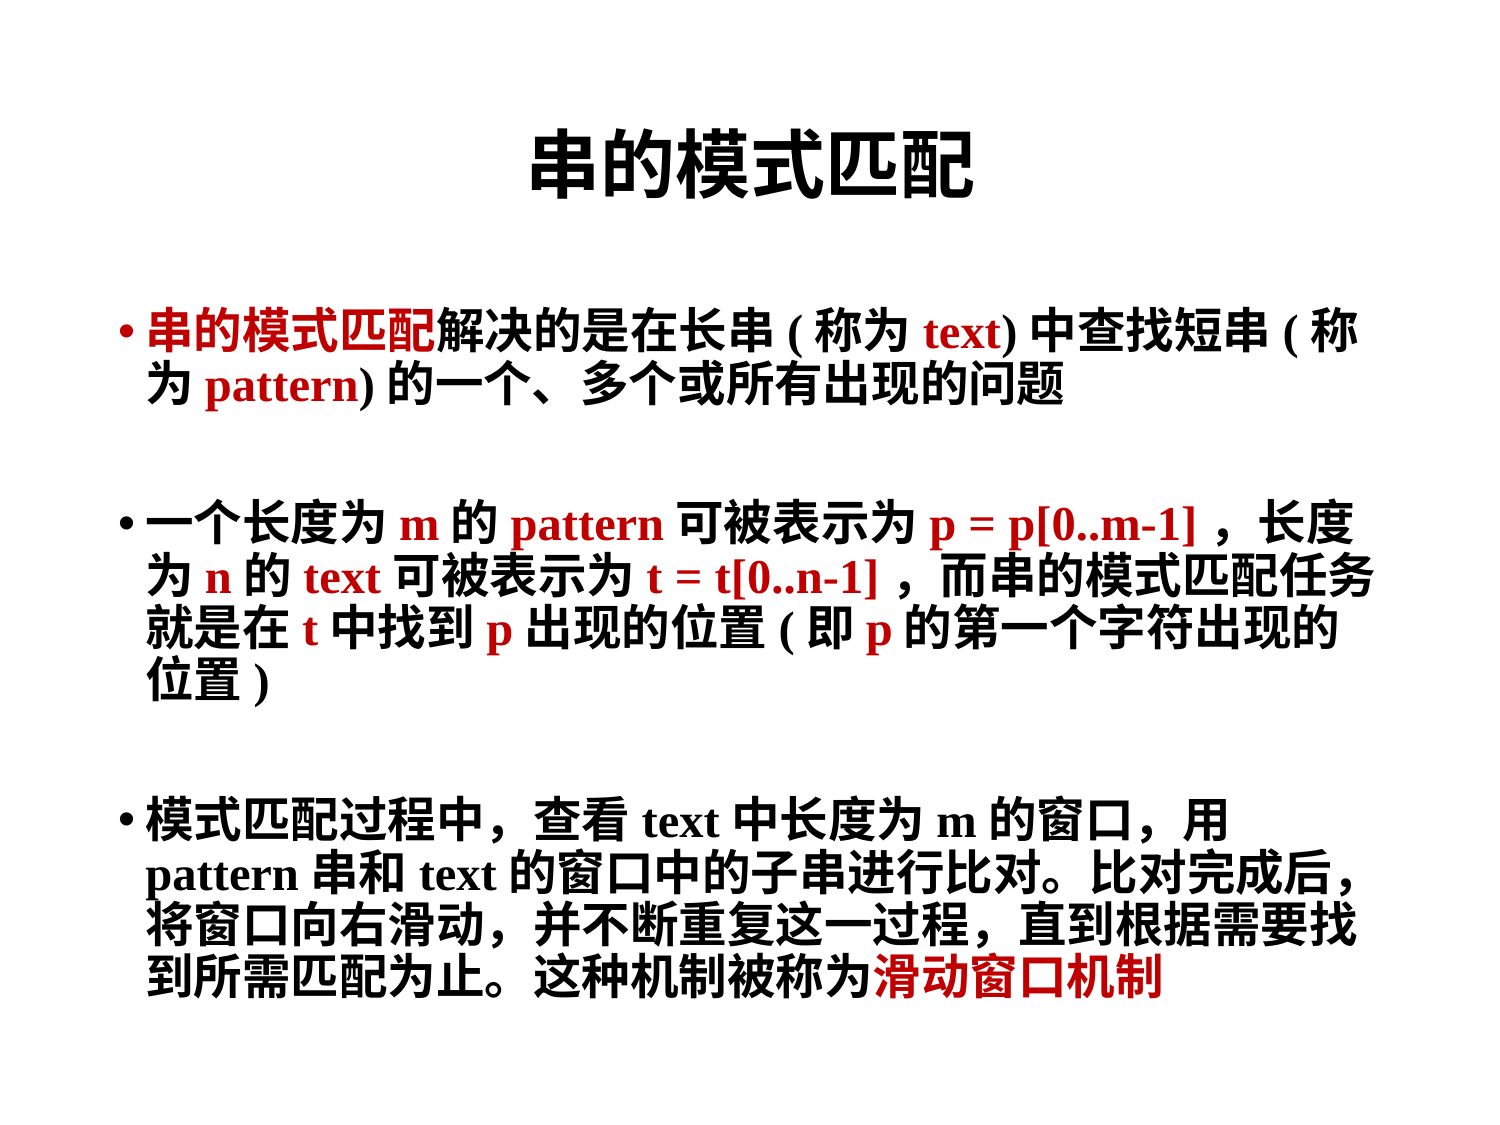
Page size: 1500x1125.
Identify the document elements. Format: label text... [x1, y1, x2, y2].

title 串的模式匹配 [103, 59, 1397, 278]
list 串的模式匹配解决的是在长串(称为text)中查找短串(称为pattern)的一个、多个或所有出现的问题 一个长度为m的pattern可被表示为p = p[0..m-1]，长度为n的text可被表示为t = t[0..n-1]，而串的模式匹配任务就是在t中找到p出现的位置(即p的第一个字符出现的位置) 模式匹配过程中，查看text中长度为m的窗口，用pattern串和text的窗口中的子串进行比对。比对完成后，将窗口向右滑动，并不断重复这一过程，直到根据需要找到所需匹配为止。这种机制被称为滑动窗口机制 [103, 299, 1397, 1014]
